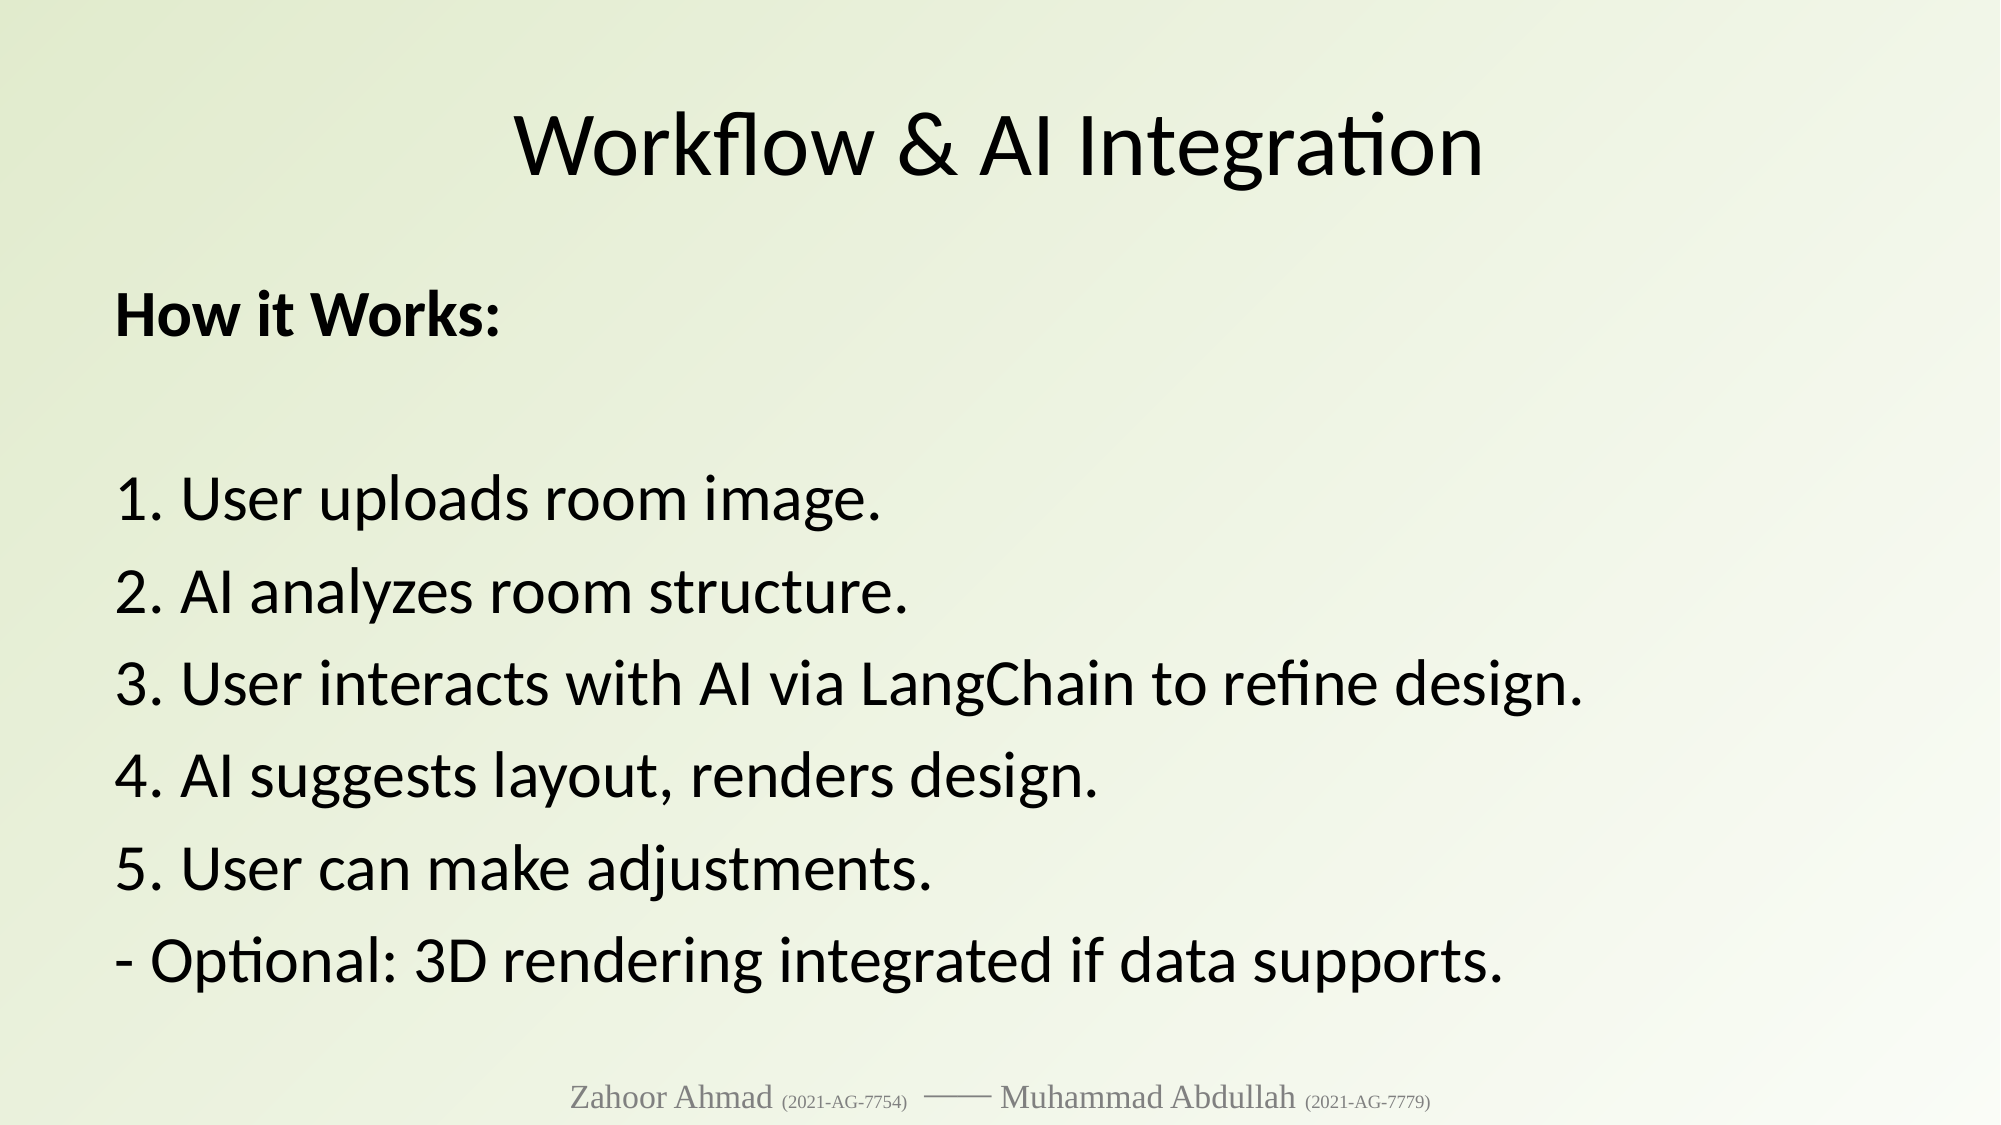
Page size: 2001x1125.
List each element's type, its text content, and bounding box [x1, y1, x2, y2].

title Workflow & AI Integration [99, 45, 1900, 233]
text_box Zahoor Ahmad (2021-AG-7754) ⎯⎯ Muhammad Abdullah (2021-AG-7779) [487, 1067, 1513, 1123]
list How it Works: 1. User uploads room image. 2. AI analyzes room structure. 3. User interacts with AI via LangChain to refine design. 4. AI suggests layout, renders design. 5. User can make adjustments. - Optional: 3D rendering integrated if data supports. [99, 262, 1900, 1005]
